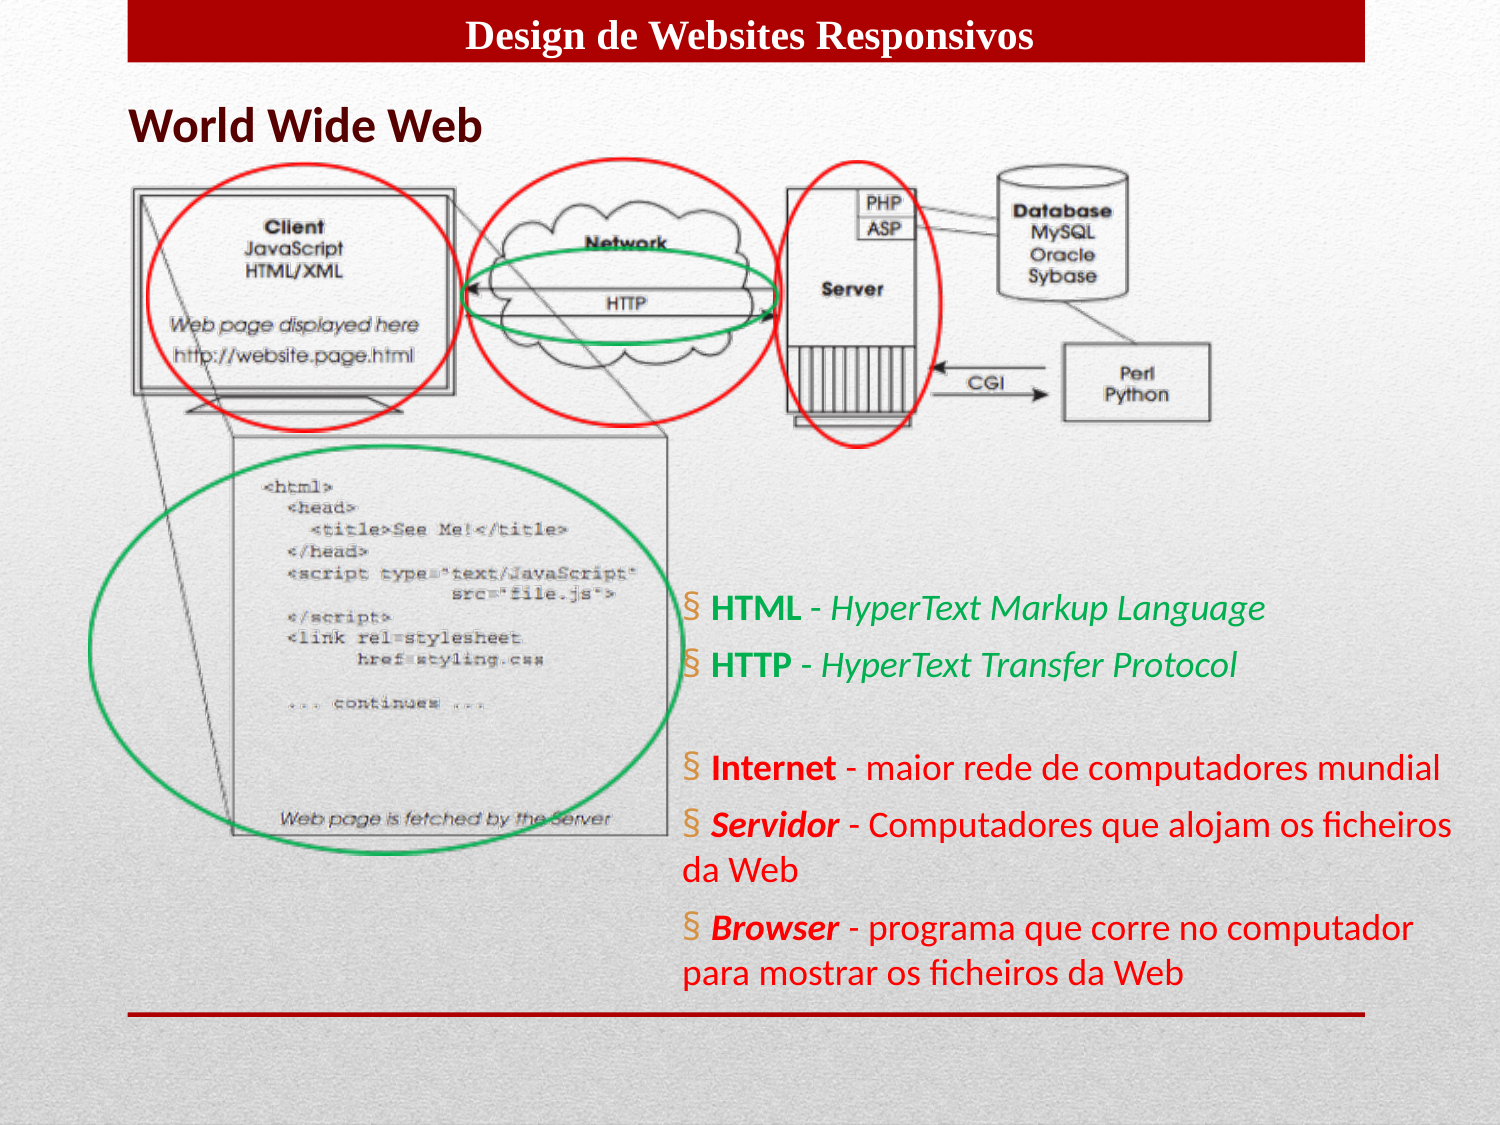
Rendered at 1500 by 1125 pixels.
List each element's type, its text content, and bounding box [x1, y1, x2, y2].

text_box § HTML - HyperText Markup Language § HTTP - HyperText Transfer Protocol § Internet - maior rede de computadores mundial § Servidor - Computadores que alojam os ficheiros da Web § Browser - programa que corre no computador para mostrar os ficheiros da Web [667, 575, 1500, 1001]
text_box World Wide Web [114, 85, 499, 160]
picture [87, 155, 1225, 857]
